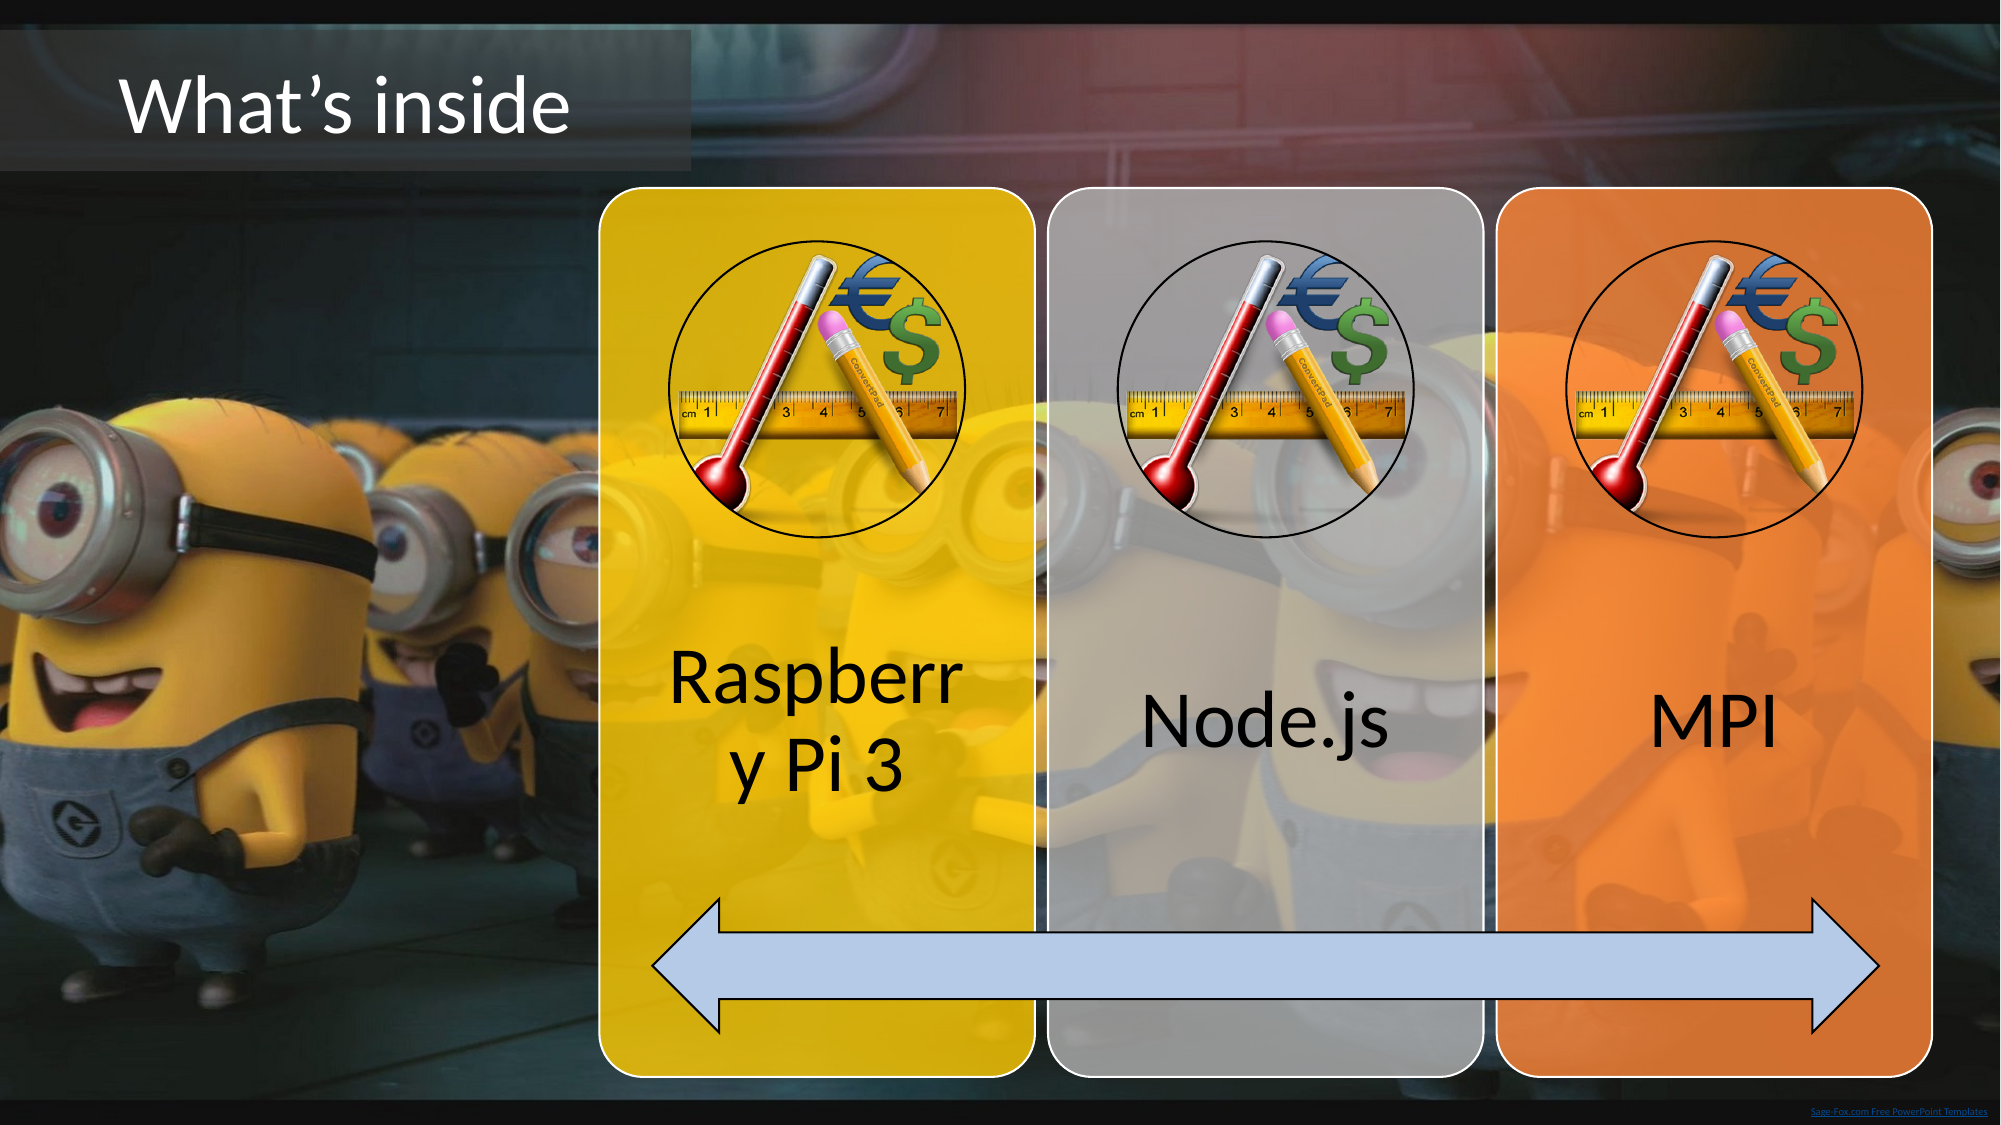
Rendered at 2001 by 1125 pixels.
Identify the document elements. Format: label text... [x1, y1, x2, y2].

text_box Sage-Fox.com Free PowerPoint Templates [1796, 1097, 2000, 1125]
text_box What’s inside [0, 29, 692, 172]
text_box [599, 187, 1933, 1077]
picture [0, 0, 2001, 1125]
